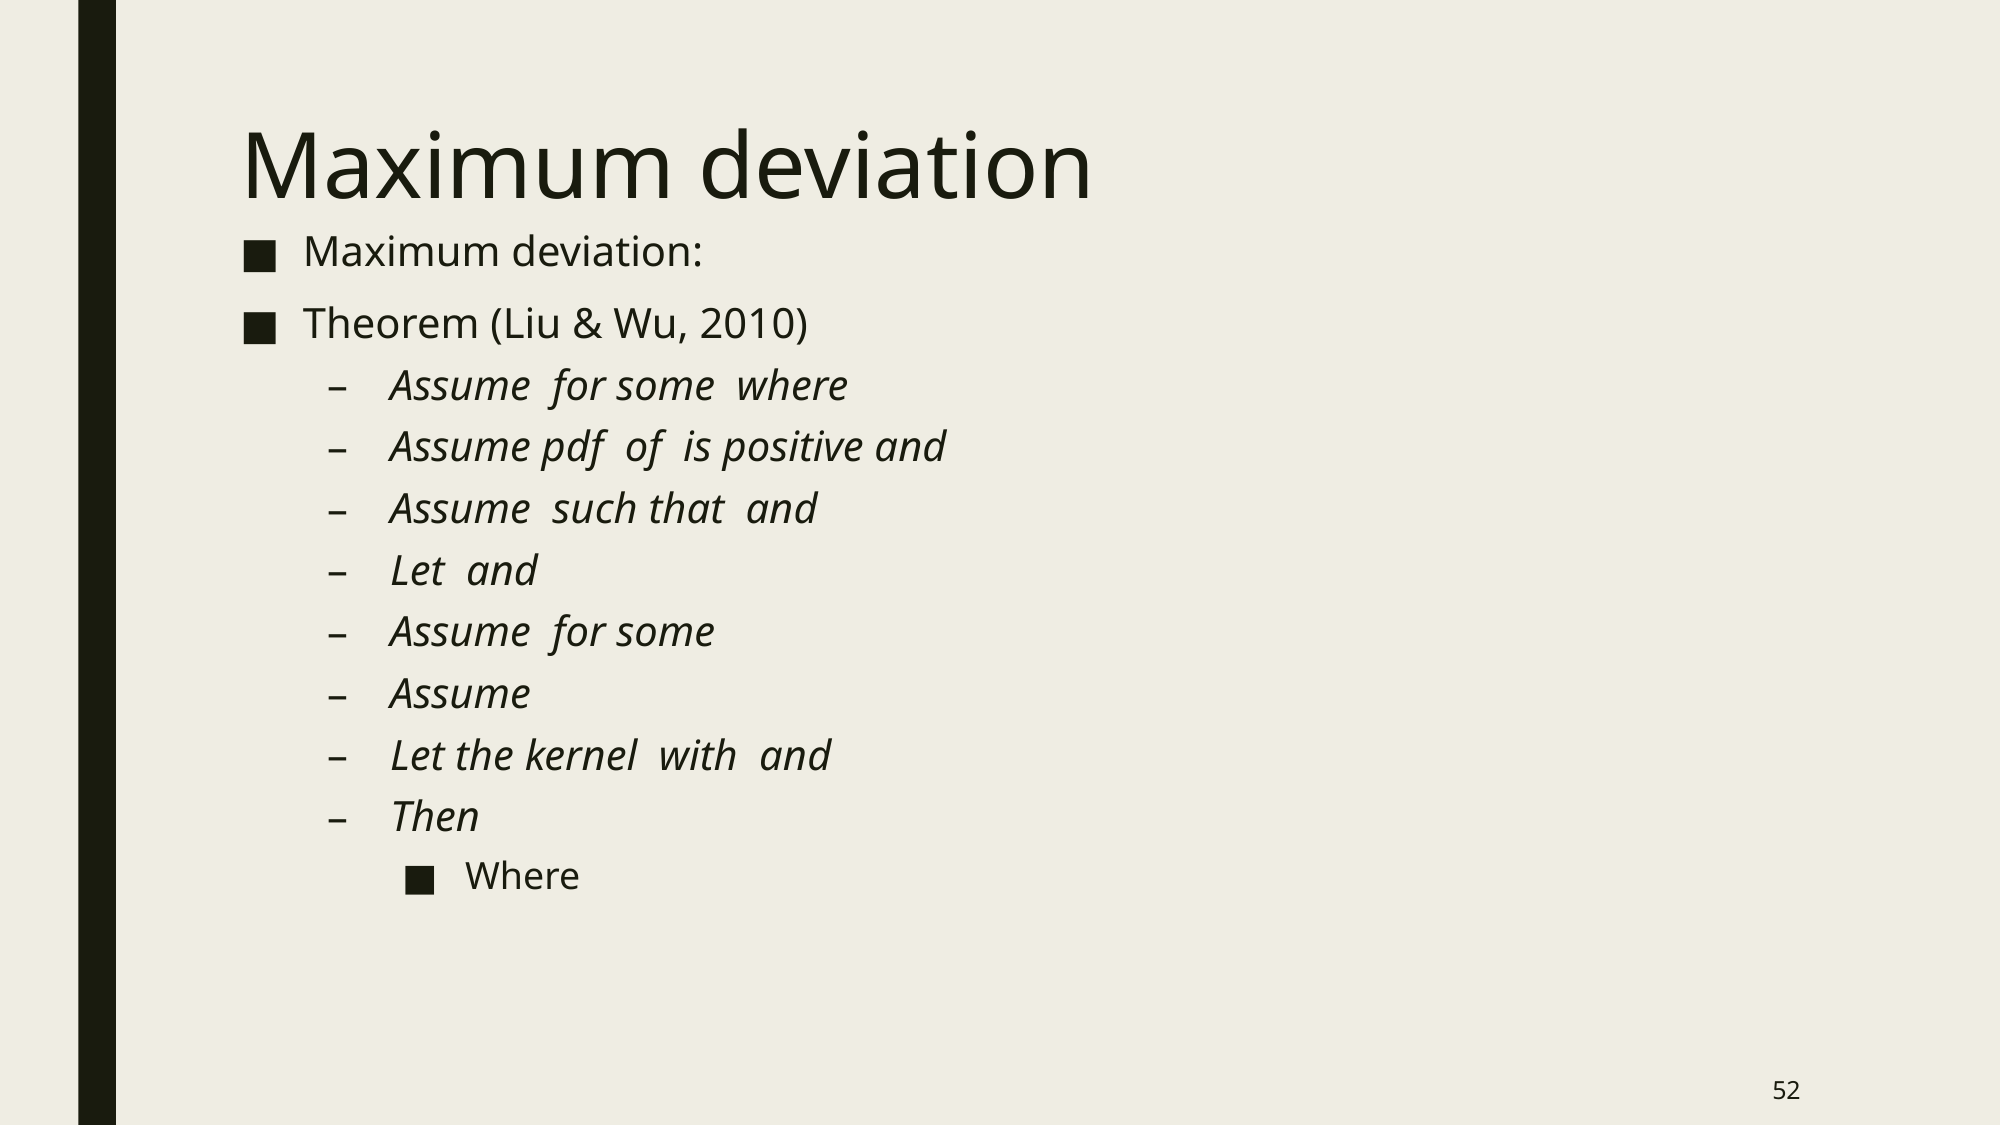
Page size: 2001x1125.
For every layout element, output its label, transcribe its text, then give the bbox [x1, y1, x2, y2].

slide_number 52 [1553, 1058, 1816, 1125]
title Maximum deviation [225, 112, 1800, 357]
